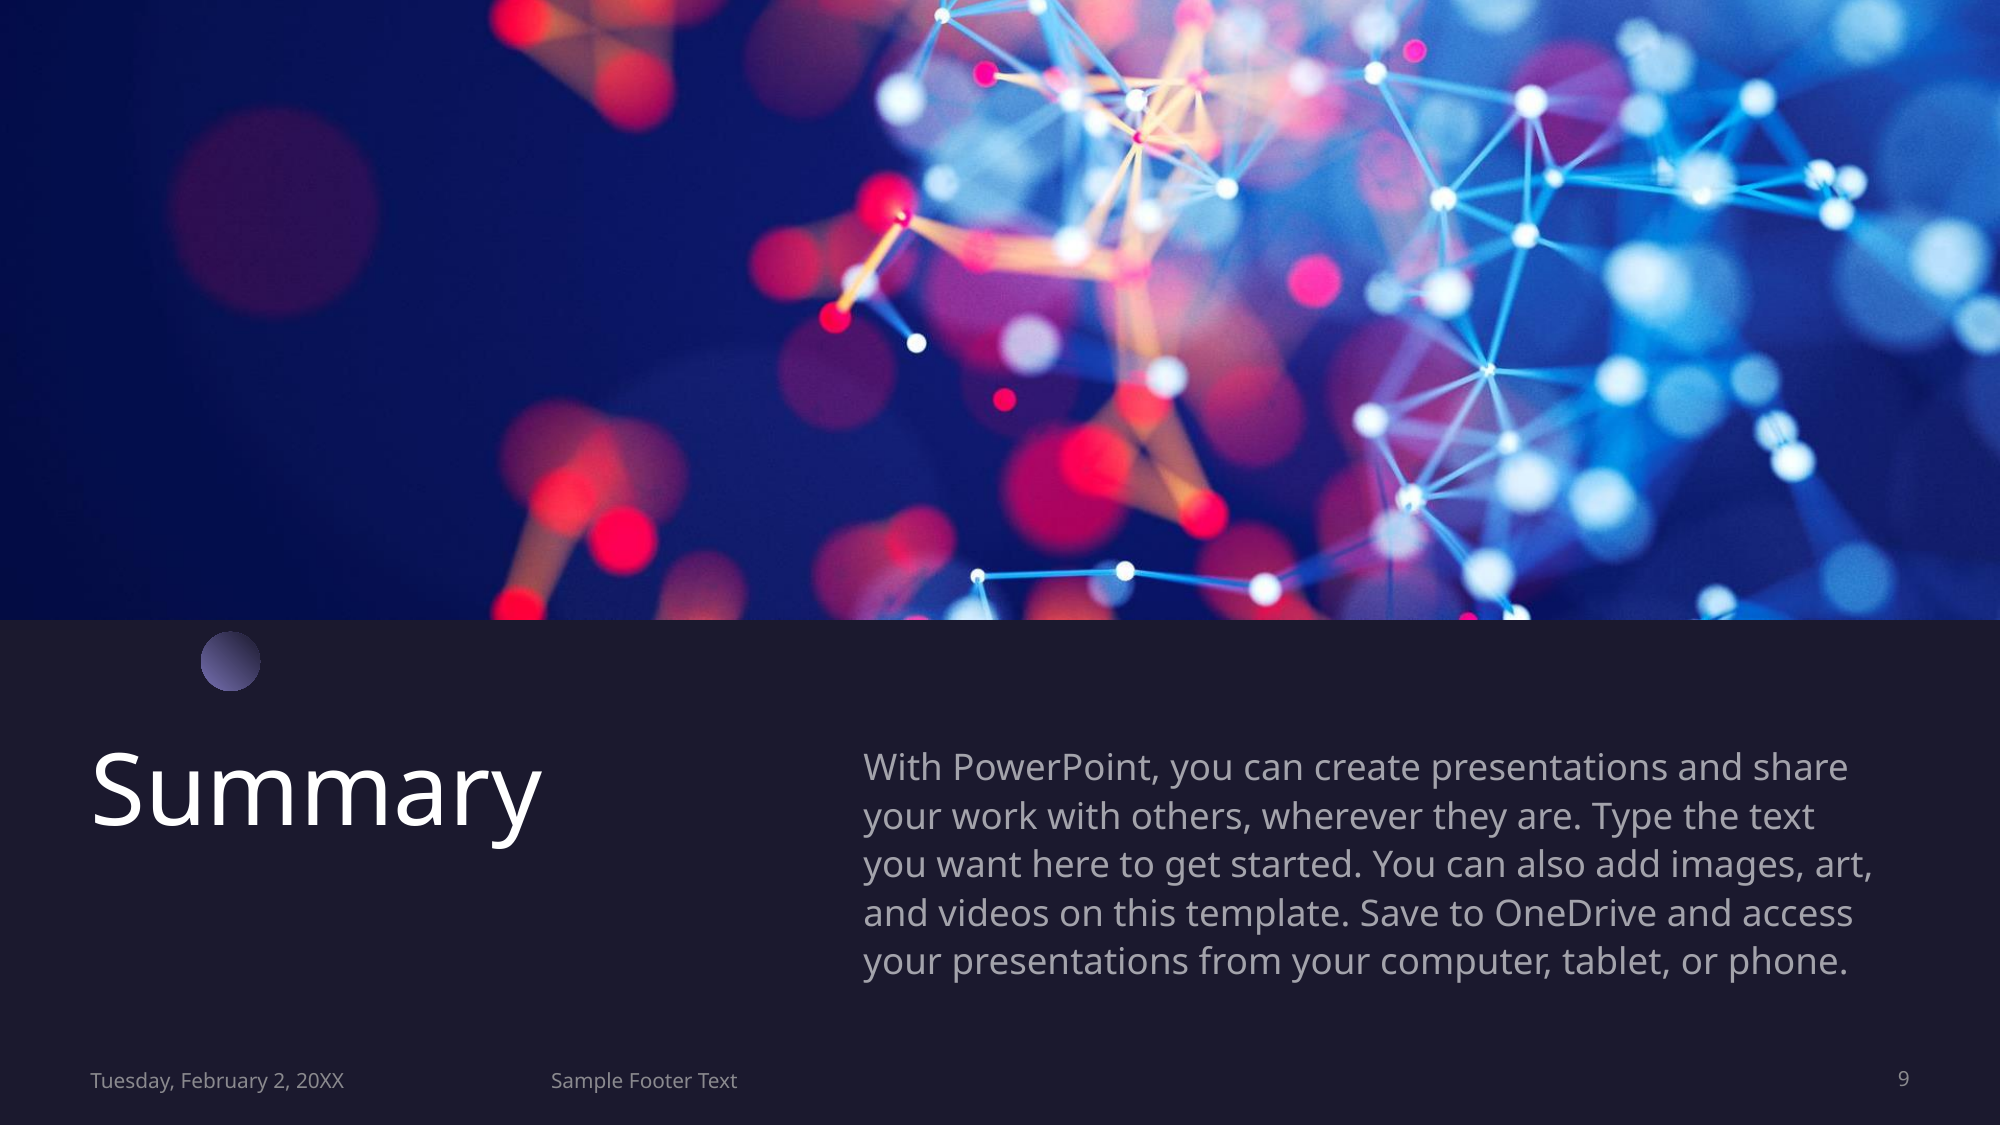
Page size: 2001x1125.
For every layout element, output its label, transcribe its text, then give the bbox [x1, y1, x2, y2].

slide_number 9 [1632, 1067, 1910, 1093]
footer Sample Footer Text [551, 1067, 1598, 1093]
list With PowerPoint, you can create presentations and share your work with others, wherever they are. Type the text you want here to get started. You can also add images, art, and videos on this template. Save to OneDrive and access your presentations from your computer, tablet, or phone. [863, 739, 1884, 997]
picture [0, 0, 2000, 620]
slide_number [90, 1067, 522, 1093]
title Summary [90, 739, 829, 996]
